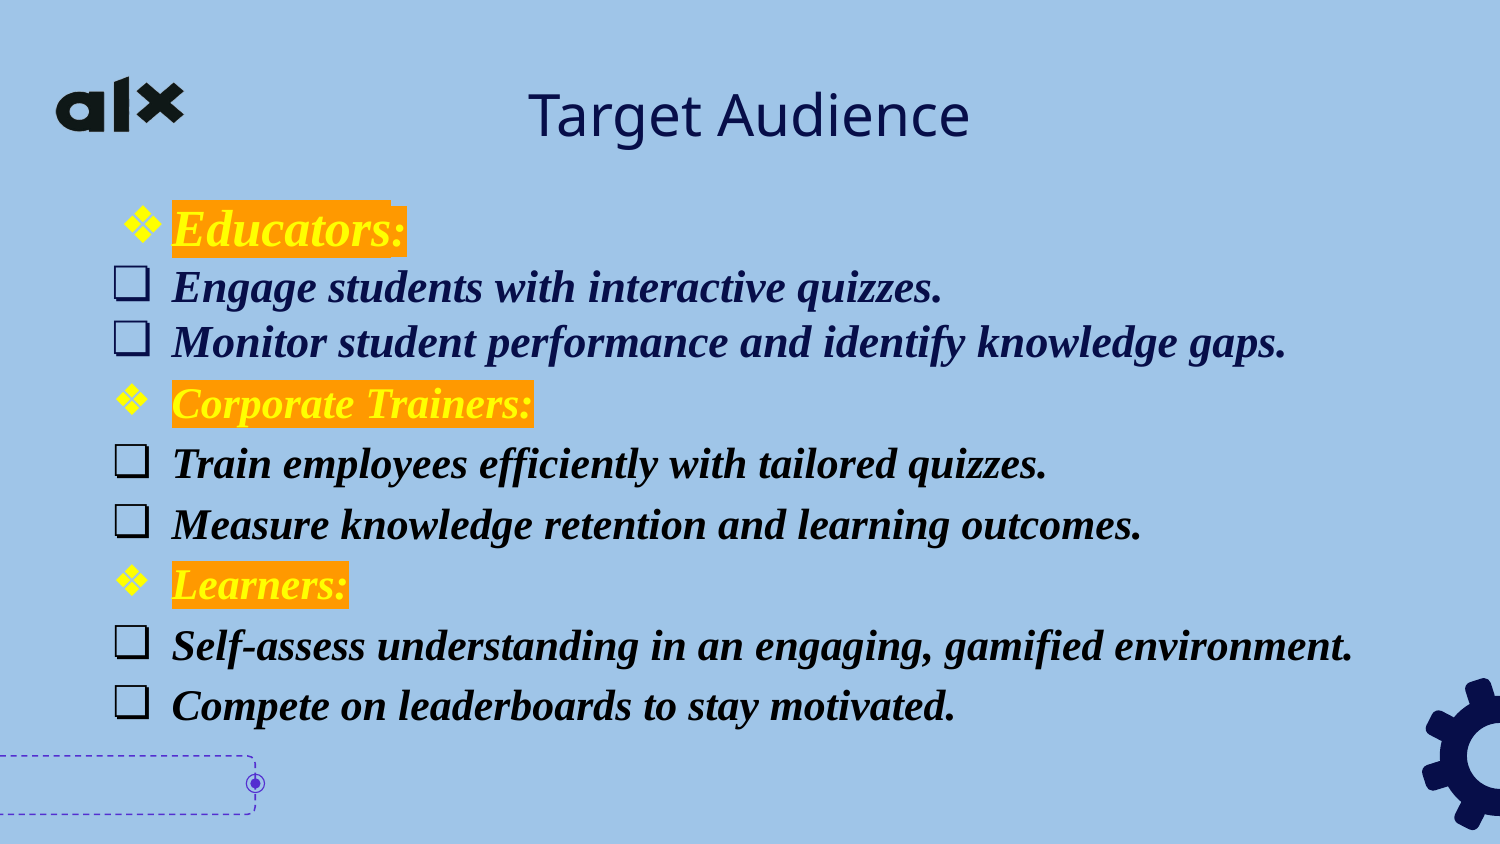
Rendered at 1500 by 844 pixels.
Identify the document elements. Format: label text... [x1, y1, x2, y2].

picture [0, 39, 263, 185]
title Target Audience [267, 63, 1382, 161]
text_box Educators: Engage students with interactive quizzes. Monitor student performance and identify knowledge gaps. Corporate Trainers: Train employees efficiently with tailored quizzes. Measure knowledge retention and learning outcomes. Learners: Self-assess understanding in an engaging, gamified environment. Compete on leaderboards to stay motivated. [81, 179, 1424, 759]
